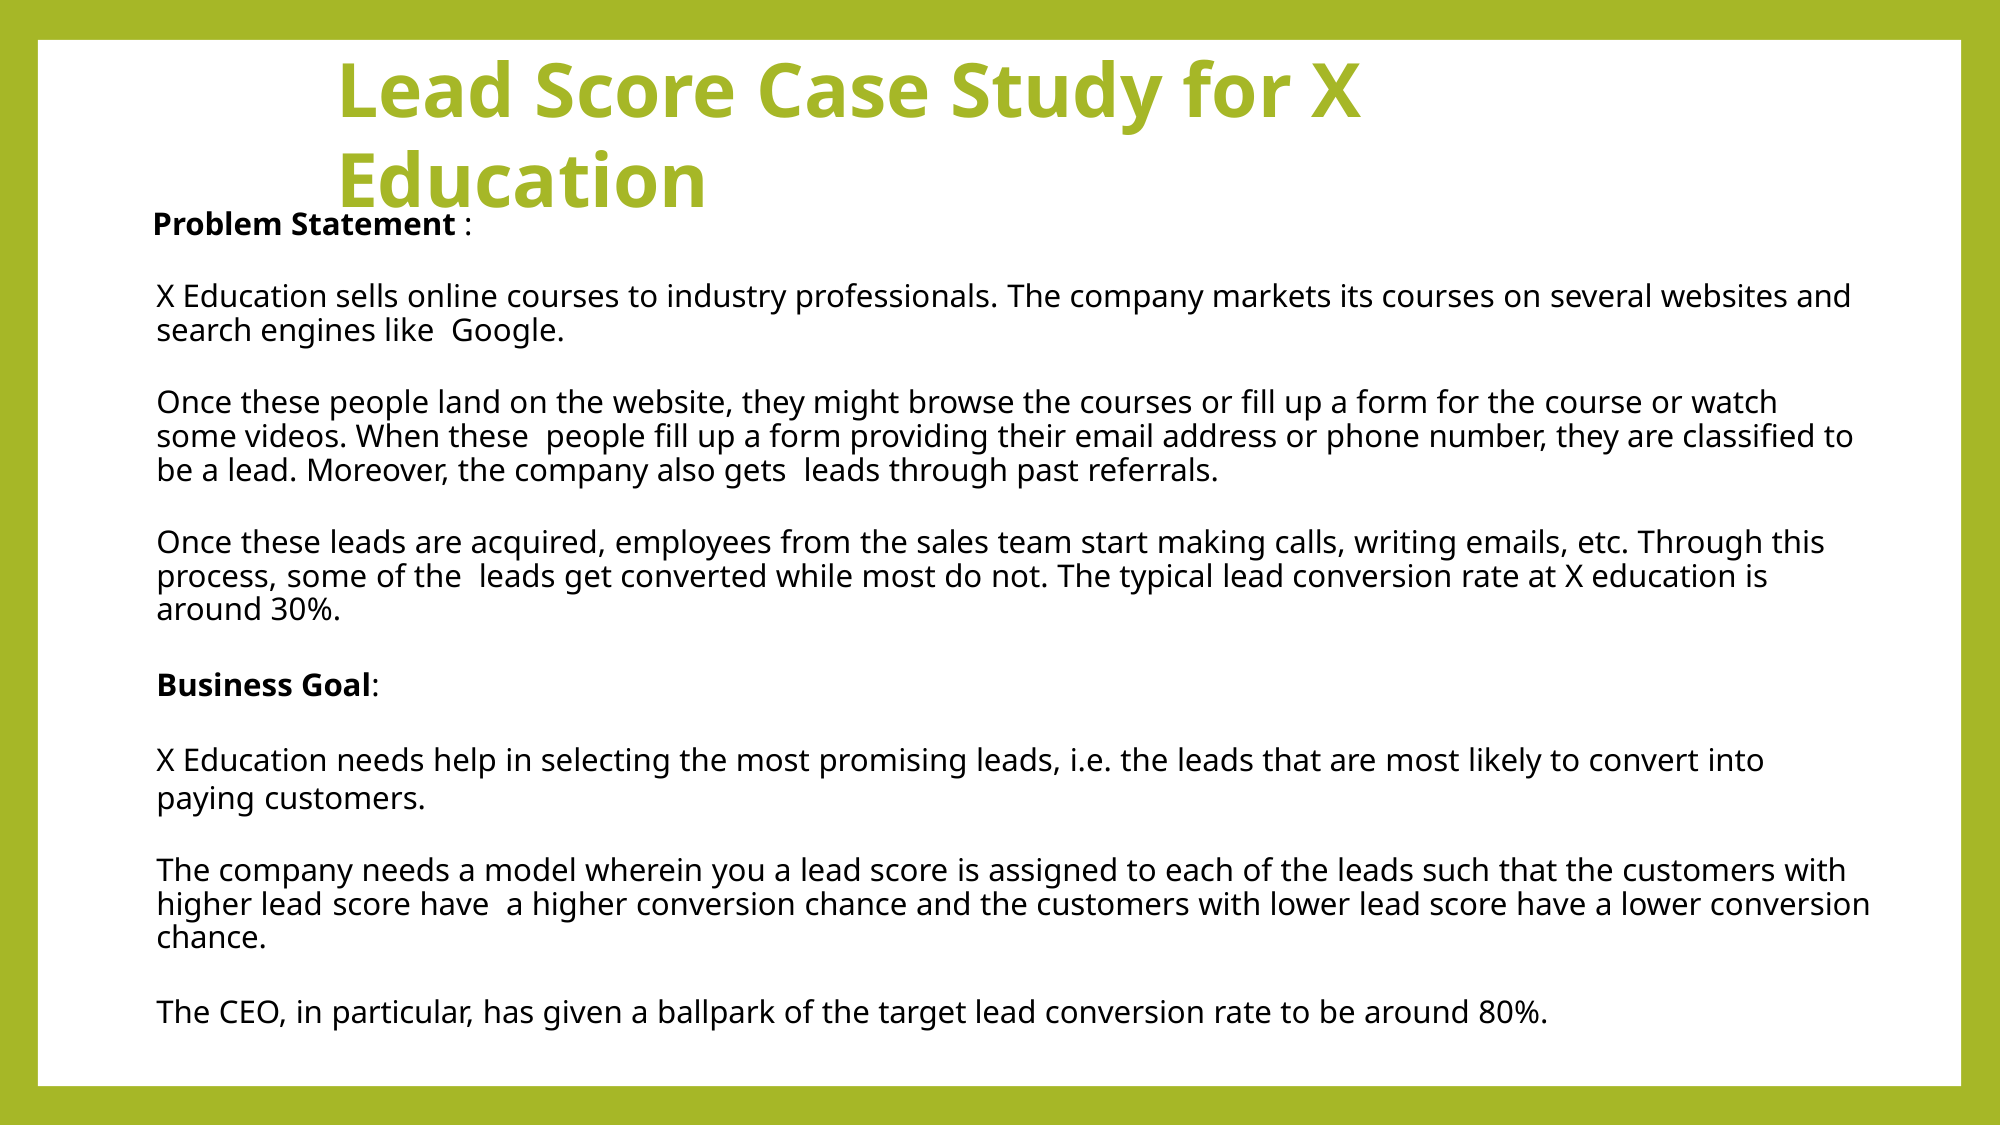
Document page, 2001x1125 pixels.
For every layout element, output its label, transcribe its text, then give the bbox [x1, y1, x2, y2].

text_box Problem Statement : X Education sells online courses to industry professionals. The company markets its courses on several websites and search engines like Google. Once these people land on the website, they might browse the courses or fill up a form for the course or watch some videos. When these people fill up a form providing their email address or phone number, they are classified to be a lead. Moreover, the company also gets leads through past referrals. Once these leads are acquired, employees from the sales team start making calls, writing emails, etc. Through this process, some of the leads get converted while most do not. The typical lead conversion rate at X education is around 30%. Business Goal: X Education needs help in selecting the most promising leads, i.e. the leads that are most likely to convert into paying customers. The company needs a model wherein you a lead score is assigned to each of the leads such that the customers with higher lead score have a higher conversion chance and the customers with lower lead score have a lower conversion chance. The CEO, in particular, has given a ballpark of the target lead conversion rate to be around 80%. [150, 202, 1877, 1031]
title Lead Score Case Study for X Education [334, 36, 1629, 227]
